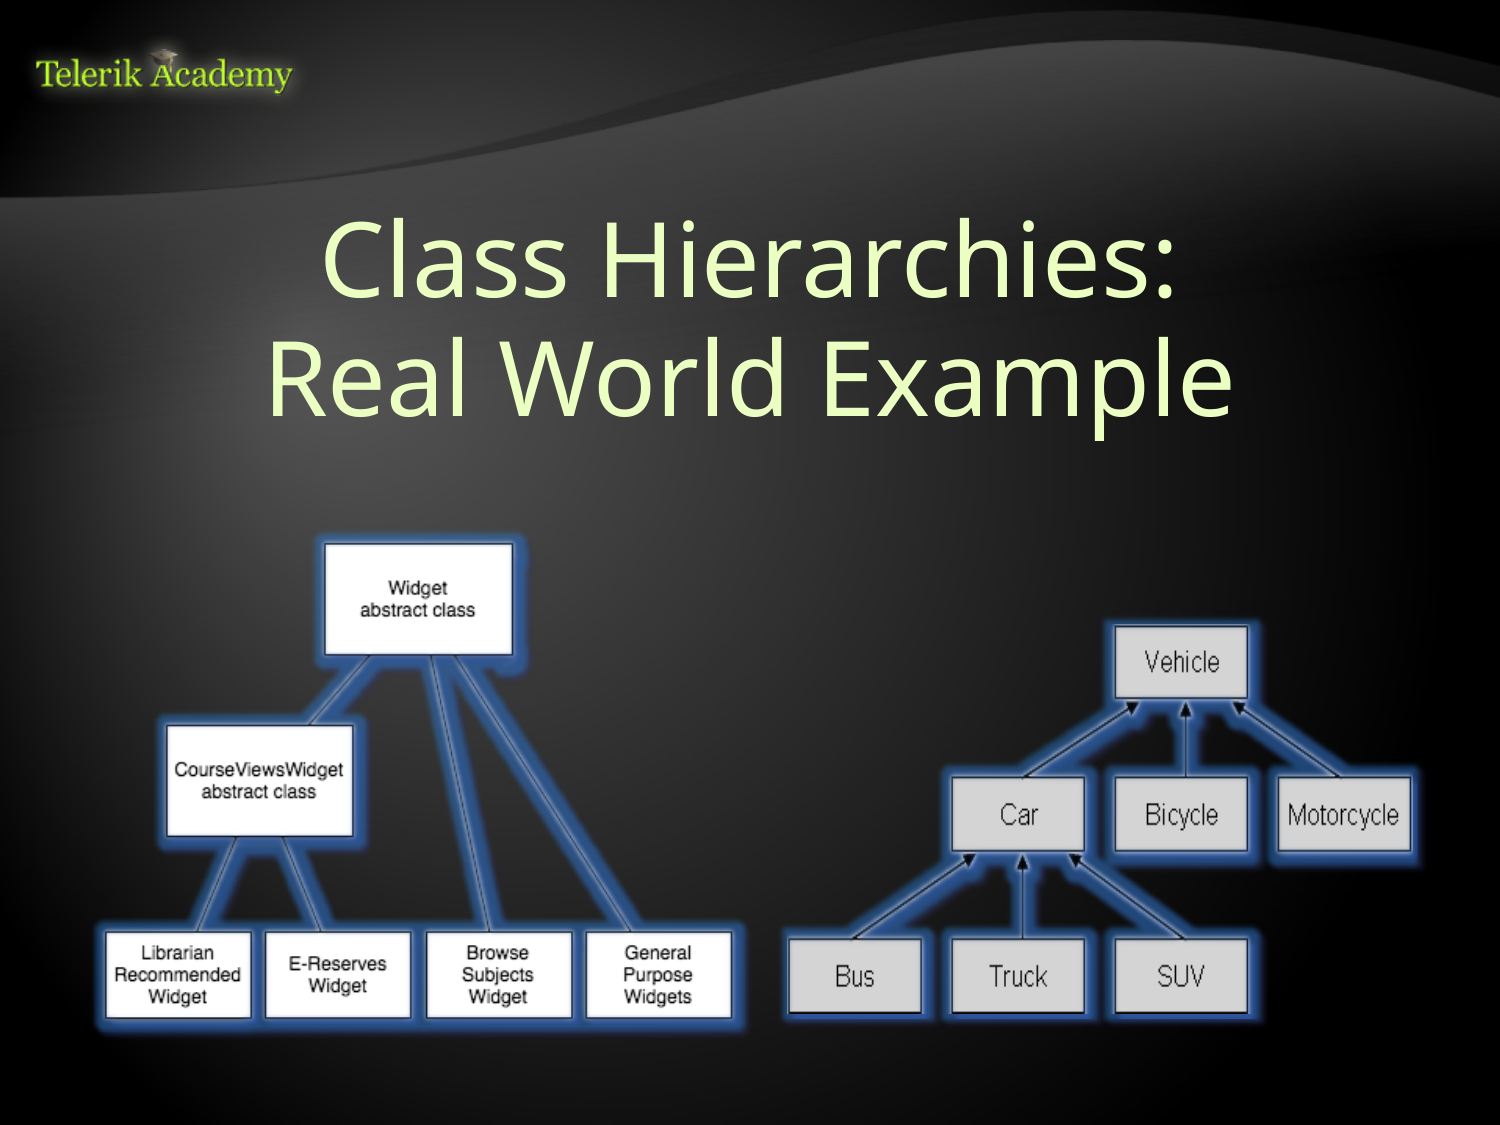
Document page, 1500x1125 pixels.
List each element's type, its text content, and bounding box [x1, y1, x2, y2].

picture [0, 0, 1500, 1125]
title Class Hierarchies: Real World Example [225, 202, 1275, 440]
